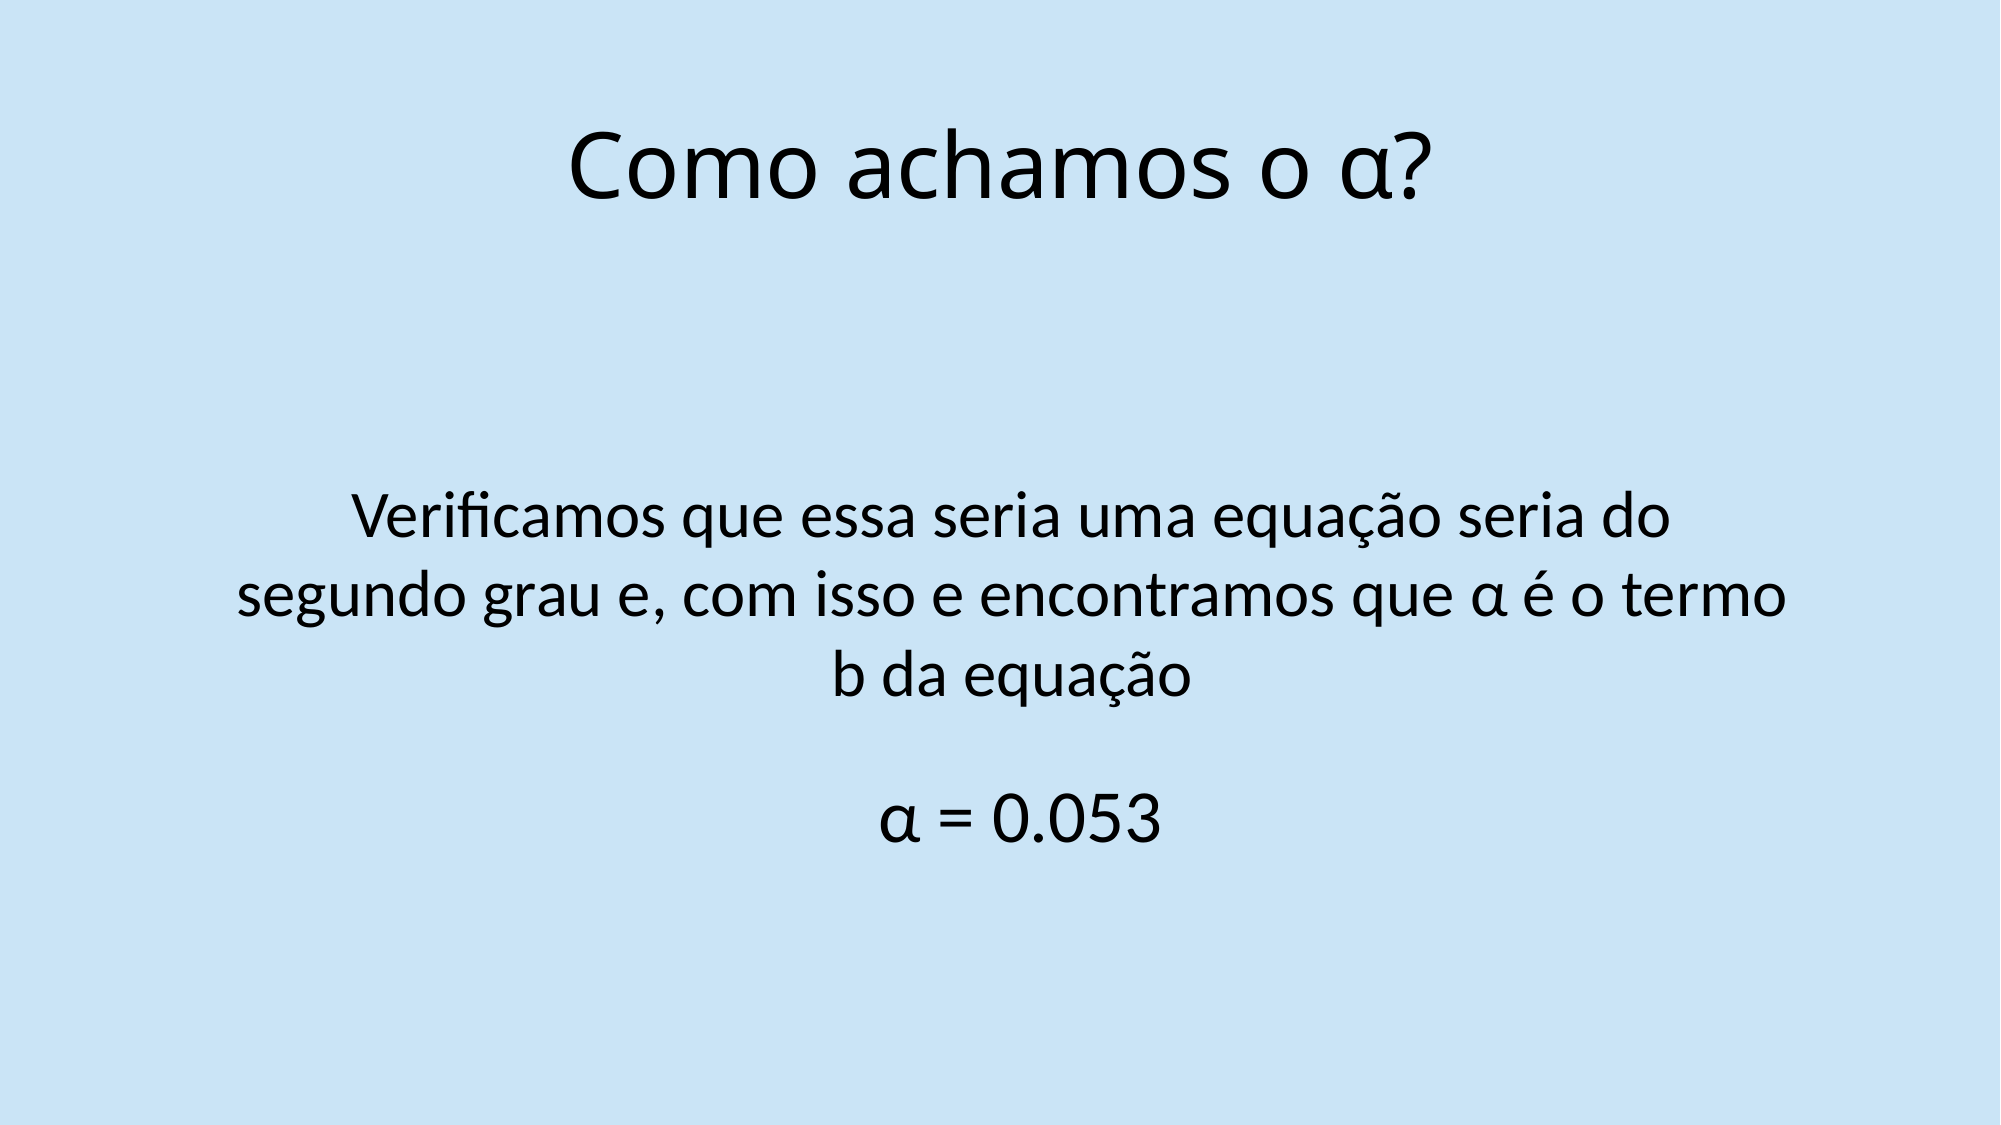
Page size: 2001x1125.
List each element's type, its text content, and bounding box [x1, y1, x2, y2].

title Como achamos o α? [137, 59, 1863, 278]
text_box Verificamos que essa seria uma equação seria do segundo grau e, com isso e encontramos que α é o termo b da equação [215, 462, 1810, 718]
text_box α = 0.053 [863, 759, 1358, 865]
